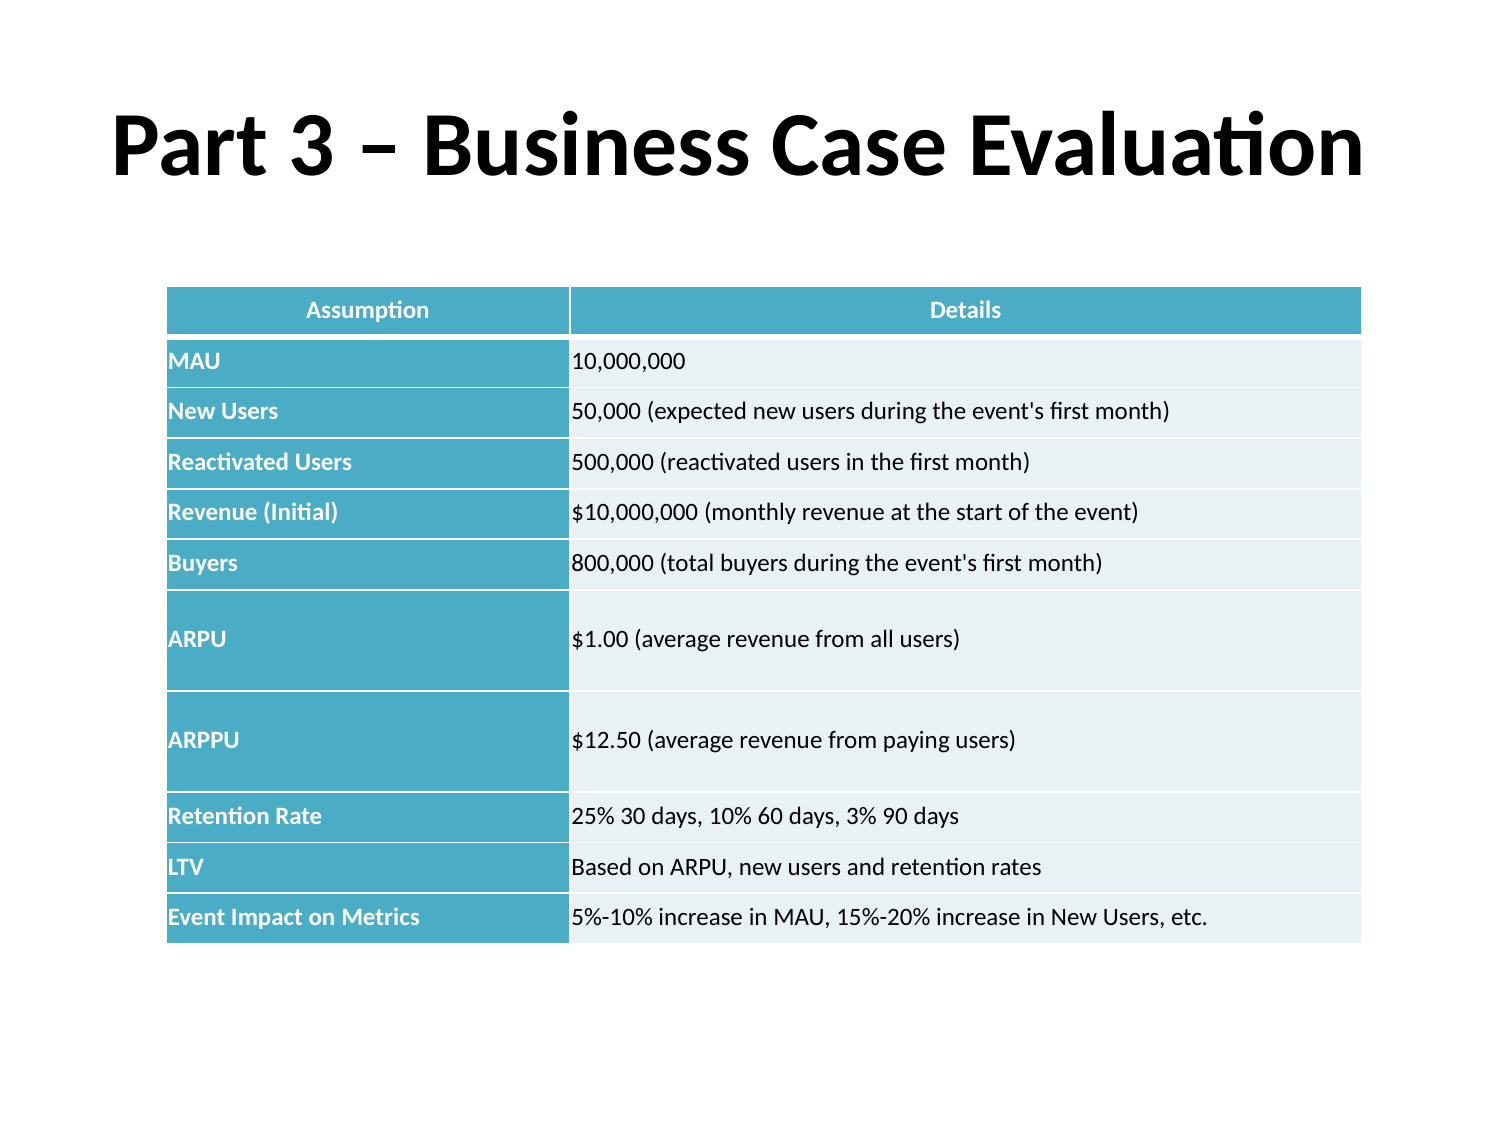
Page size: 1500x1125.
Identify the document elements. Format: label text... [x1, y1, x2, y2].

title Part 3 – Business Case Evaluation [75, 45, 1425, 233]
table_cell Event Impact on Metrics [167, 894, 569, 943]
table_cell LTV [167, 843, 569, 892]
table_cell Reactivated Users [167, 439, 569, 488]
table_cell 500,000 (reactivated users in the first month) [571, 439, 1361, 488]
table_cell New Users [167, 388, 569, 437]
table_cell Retention Rate [167, 793, 569, 842]
table_cell 50,000 (expected new users during the event's first month) [571, 388, 1361, 437]
table_cell 10,000,000 [571, 340, 1361, 387]
table_header Details [571, 287, 1361, 334]
table_cell $1.00 (average revenue from all users) [571, 591, 1361, 690]
table_cell MAU [167, 340, 569, 387]
table_cell ARPPU [167, 692, 569, 791]
table_cell 800,000 (total buyers during the event's first month) [571, 540, 1361, 589]
table_header Assumption [167, 287, 569, 334]
table_cell Revenue (Initial) [167, 490, 569, 538]
table_cell $10,000,000 (monthly revenue at the start of the event) [571, 490, 1361, 538]
table_cell Buyers [167, 540, 569, 589]
table_cell $12.50 (average revenue from paying users) [571, 692, 1361, 791]
table_cell Based on ARPU, new users and retention rates [571, 843, 1361, 892]
table_cell 5%-10% increase in MAU, 15%-20% increase in New Users, etc. [571, 894, 1361, 943]
table_cell 25% 30 days, 10% 60 days, 3% 90 days [571, 793, 1361, 842]
table_cell ARPU [167, 591, 569, 690]
